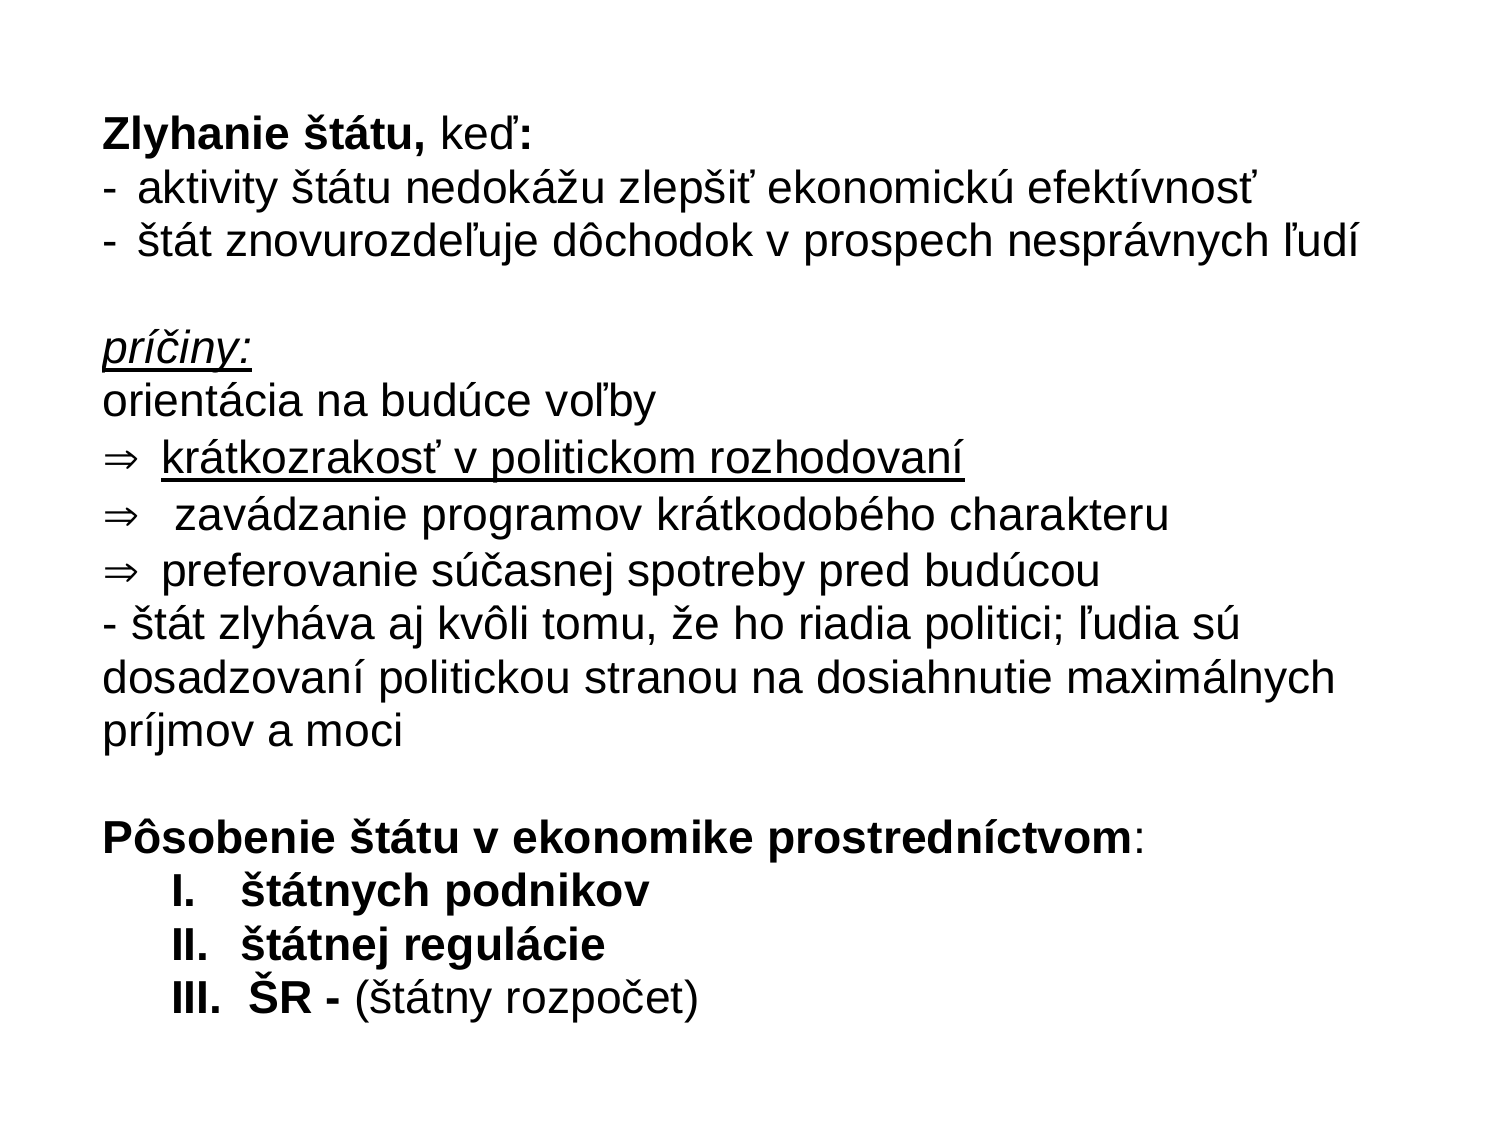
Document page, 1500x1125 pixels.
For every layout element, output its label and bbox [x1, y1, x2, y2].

text_box [102, 106, 1393, 1079]
